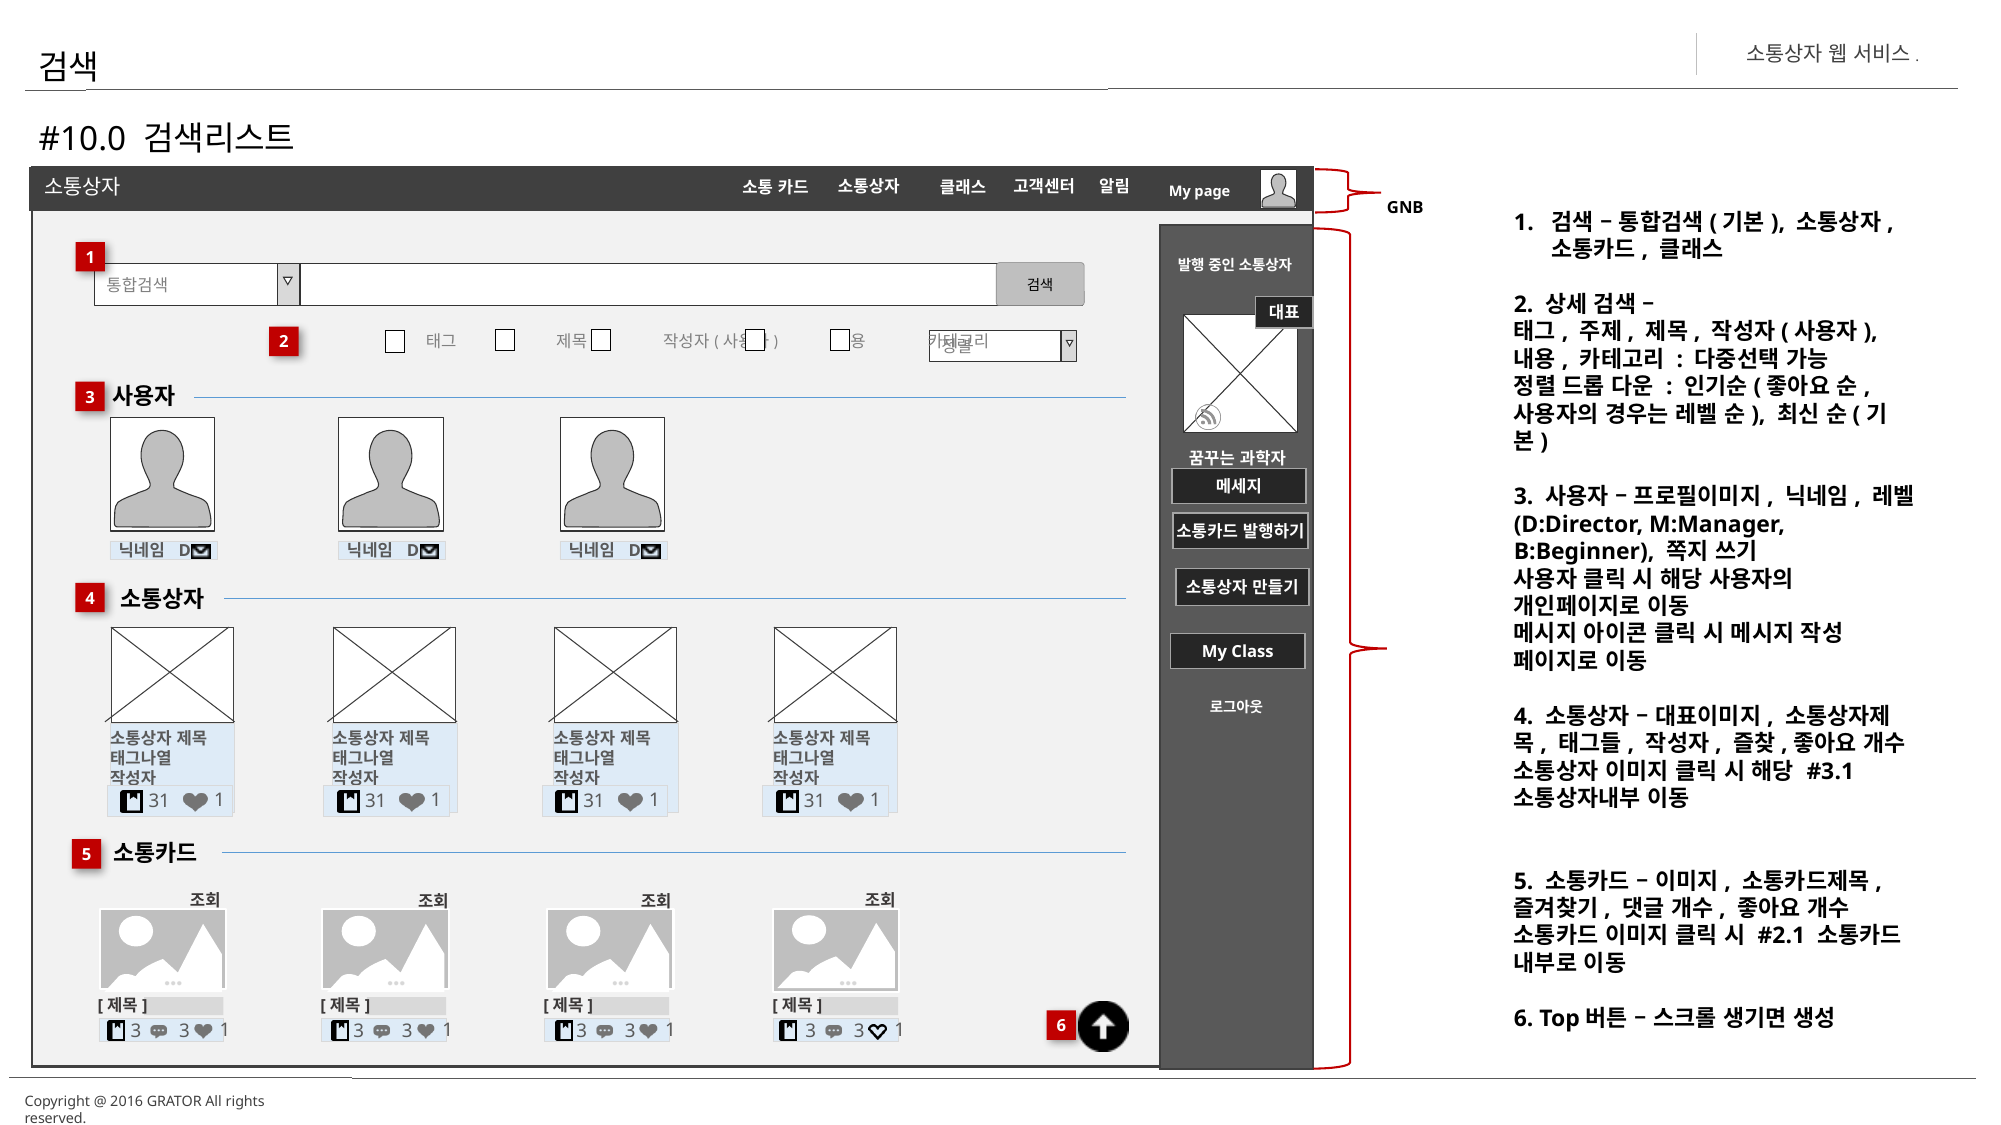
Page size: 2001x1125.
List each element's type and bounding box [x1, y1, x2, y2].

text_box [29, 163, 1387, 1070]
picture [779, 1020, 797, 1041]
picture [420, 544, 439, 559]
picture [641, 544, 661, 559]
picture [1078, 1001, 1129, 1052]
picture [107, 1020, 125, 1041]
picture [331, 1020, 349, 1041]
text_box [23, 39, 115, 94]
picture [1195, 404, 1221, 430]
text_box [1315, 165, 1494, 229]
text_box [1513, 201, 1921, 1037]
picture [555, 1020, 573, 1041]
picture [191, 544, 211, 559]
text_box [24, 110, 311, 165]
